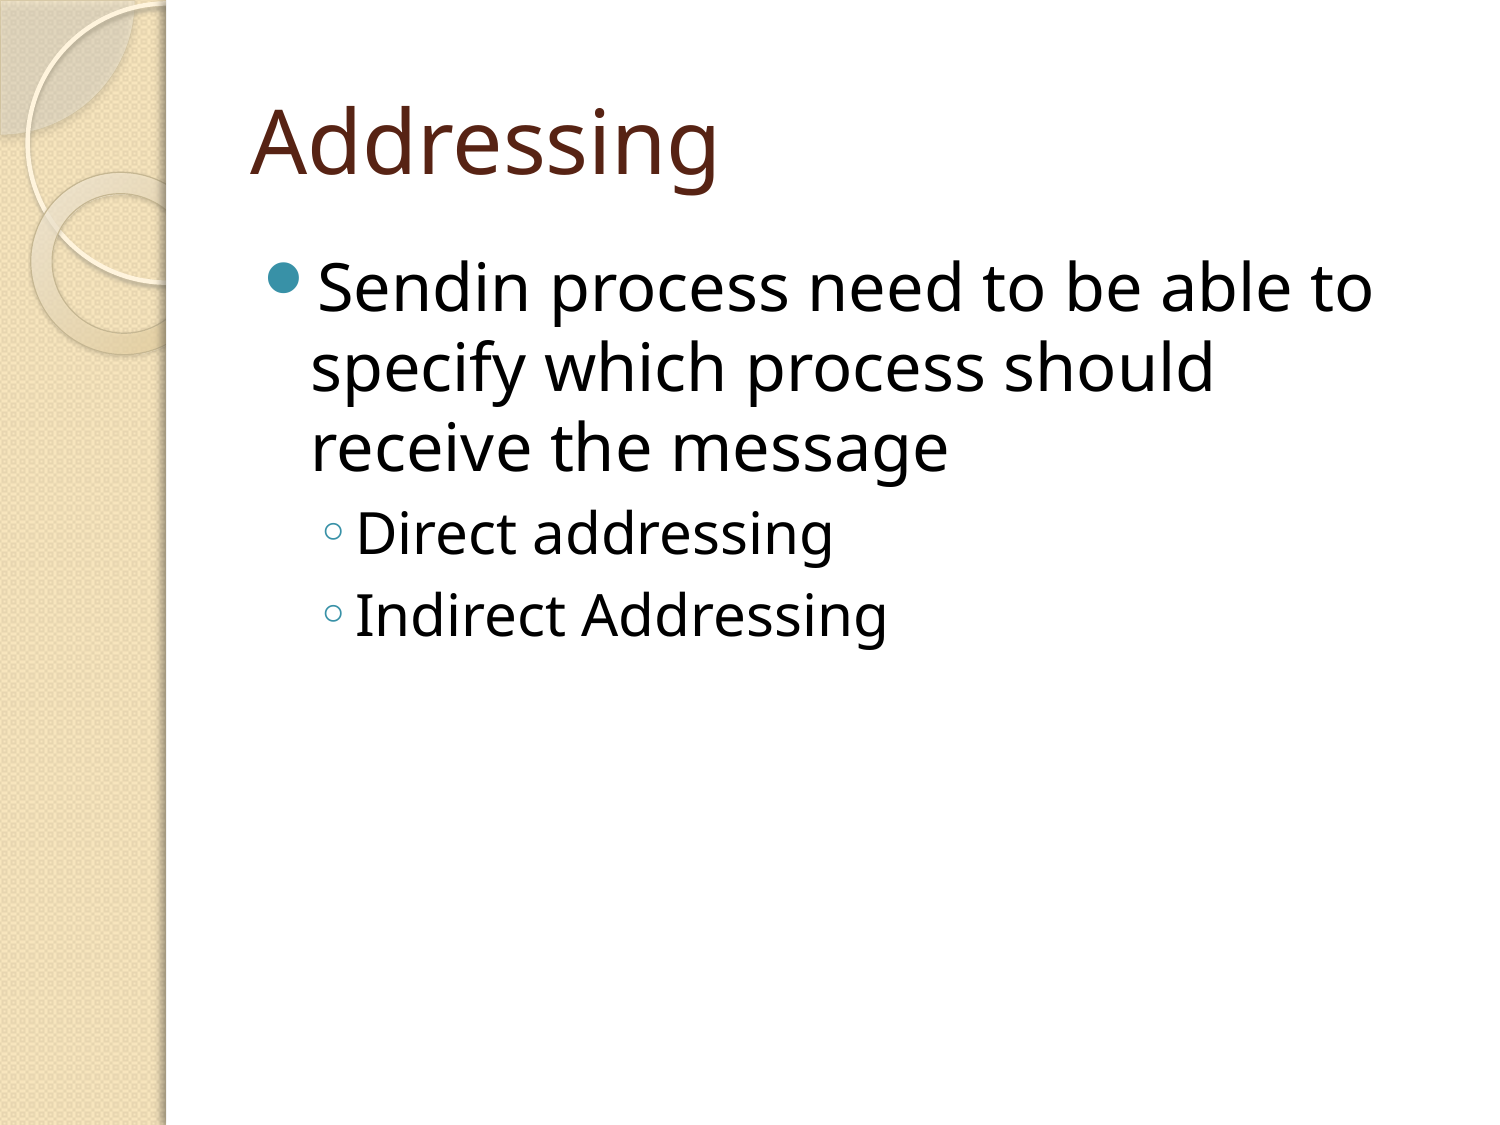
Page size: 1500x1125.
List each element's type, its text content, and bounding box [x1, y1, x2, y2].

title Addressing [235, 45, 1466, 233]
list Sendin process need to be able to specify which process should receive the message Direct addressing Indirect Addressing [235, 237, 1466, 1025]
